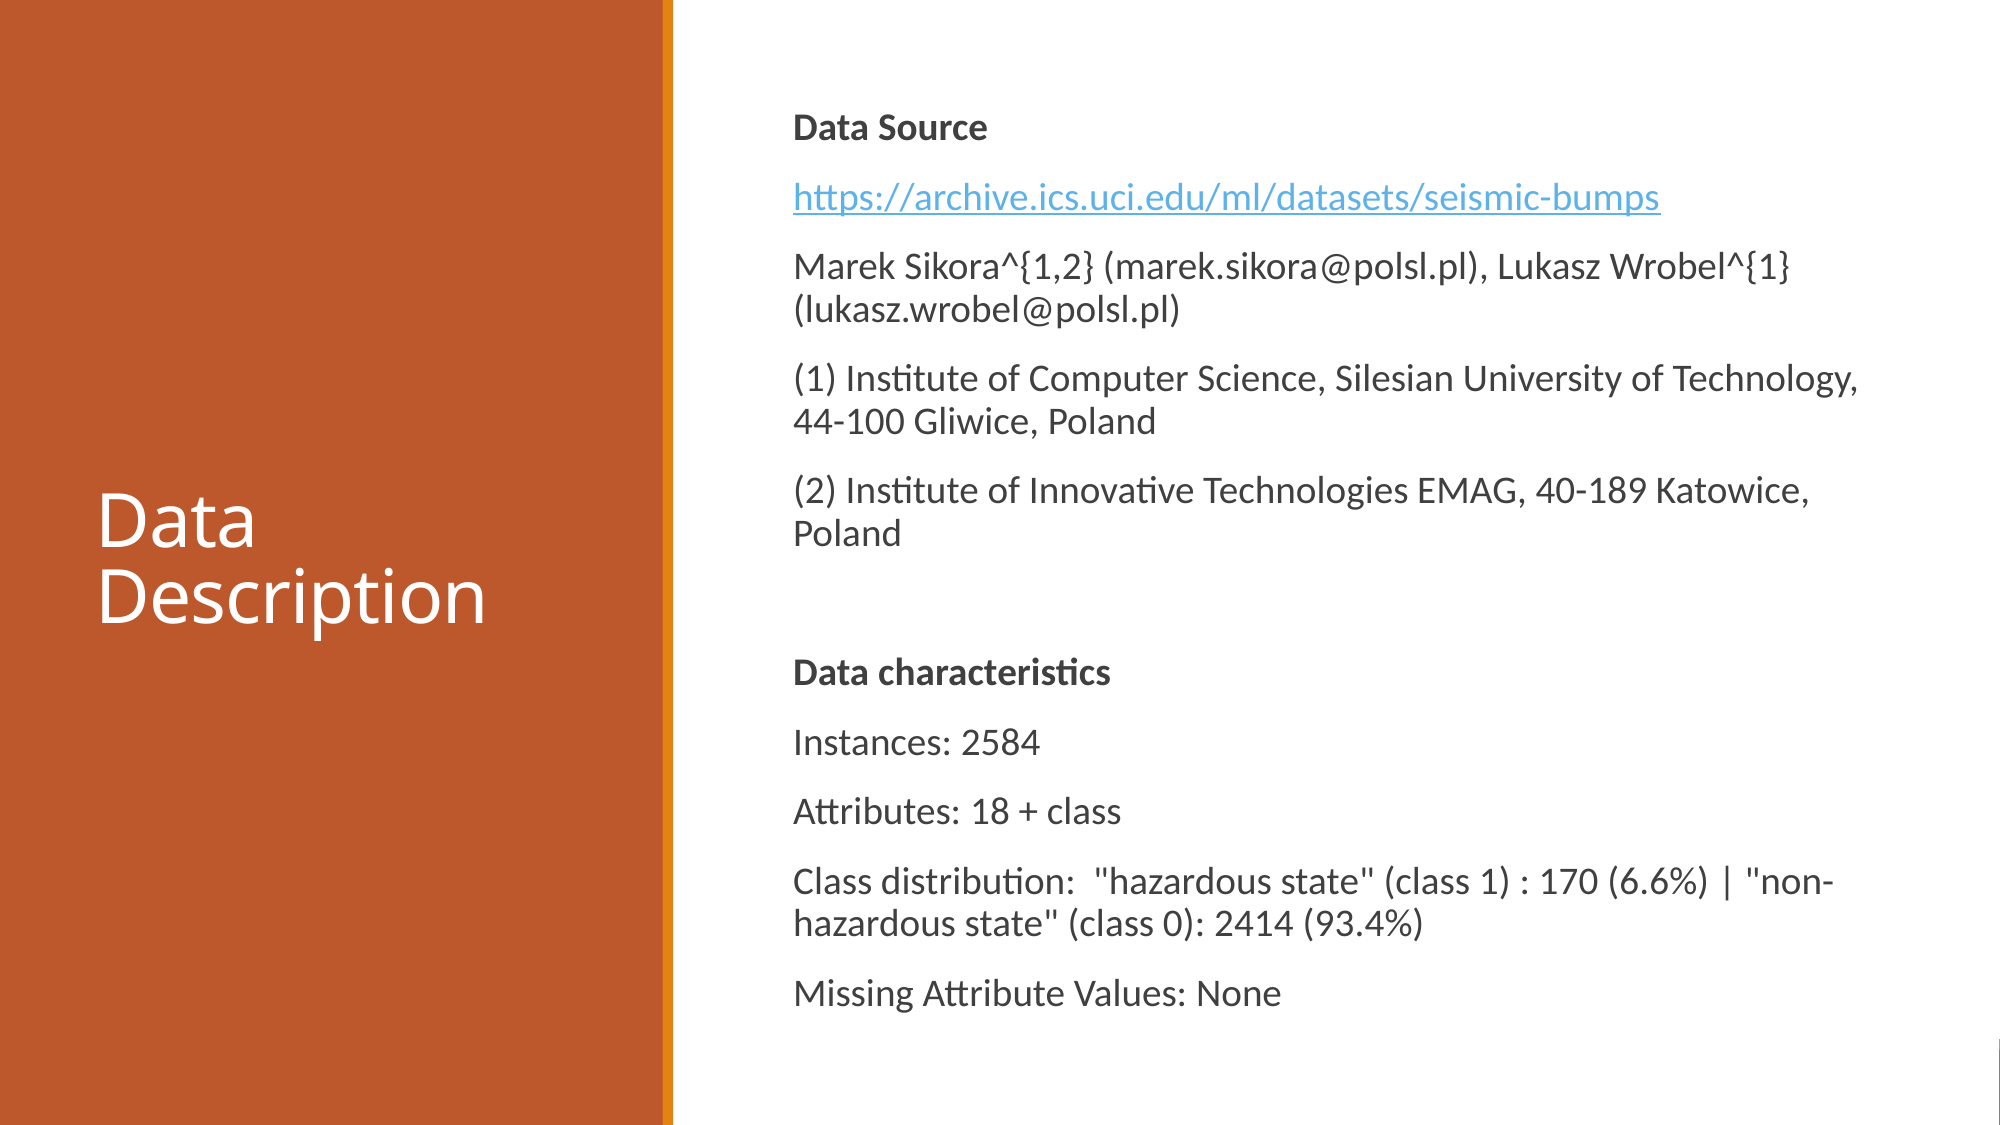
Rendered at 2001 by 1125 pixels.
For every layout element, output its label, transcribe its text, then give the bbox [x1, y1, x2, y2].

text_box [661, 0, 674, 1125]
title Data Description [80, 99, 587, 1026]
text_box [674, 0, 2000, 1125]
list Data Source https://archive.ics.uci.edu/ml/datasets/seismic-bumps Marek Sikora^{1,2} (marek.sikora@polsl.pl), Lukasz Wrobel^{1} (lukasz.wrobel@polsl.pl) (1) Institute of Computer Science, Silesian University of Technology, 44-100 Gliwice, Poland (2) Institute of Innovative Technologies EMAG, 40-189 Katowice, Poland Data characteristics Instances: 2584 Attributes: 18 + class Class distribution: "hazardous state" (class 1) : 170 (6.6%) | "non-hazardous state" (class 0): 2414 (93.4%) Missing Attribute Values: None [777, 99, 1920, 1066]
text_box [0, 0, 661, 1125]
